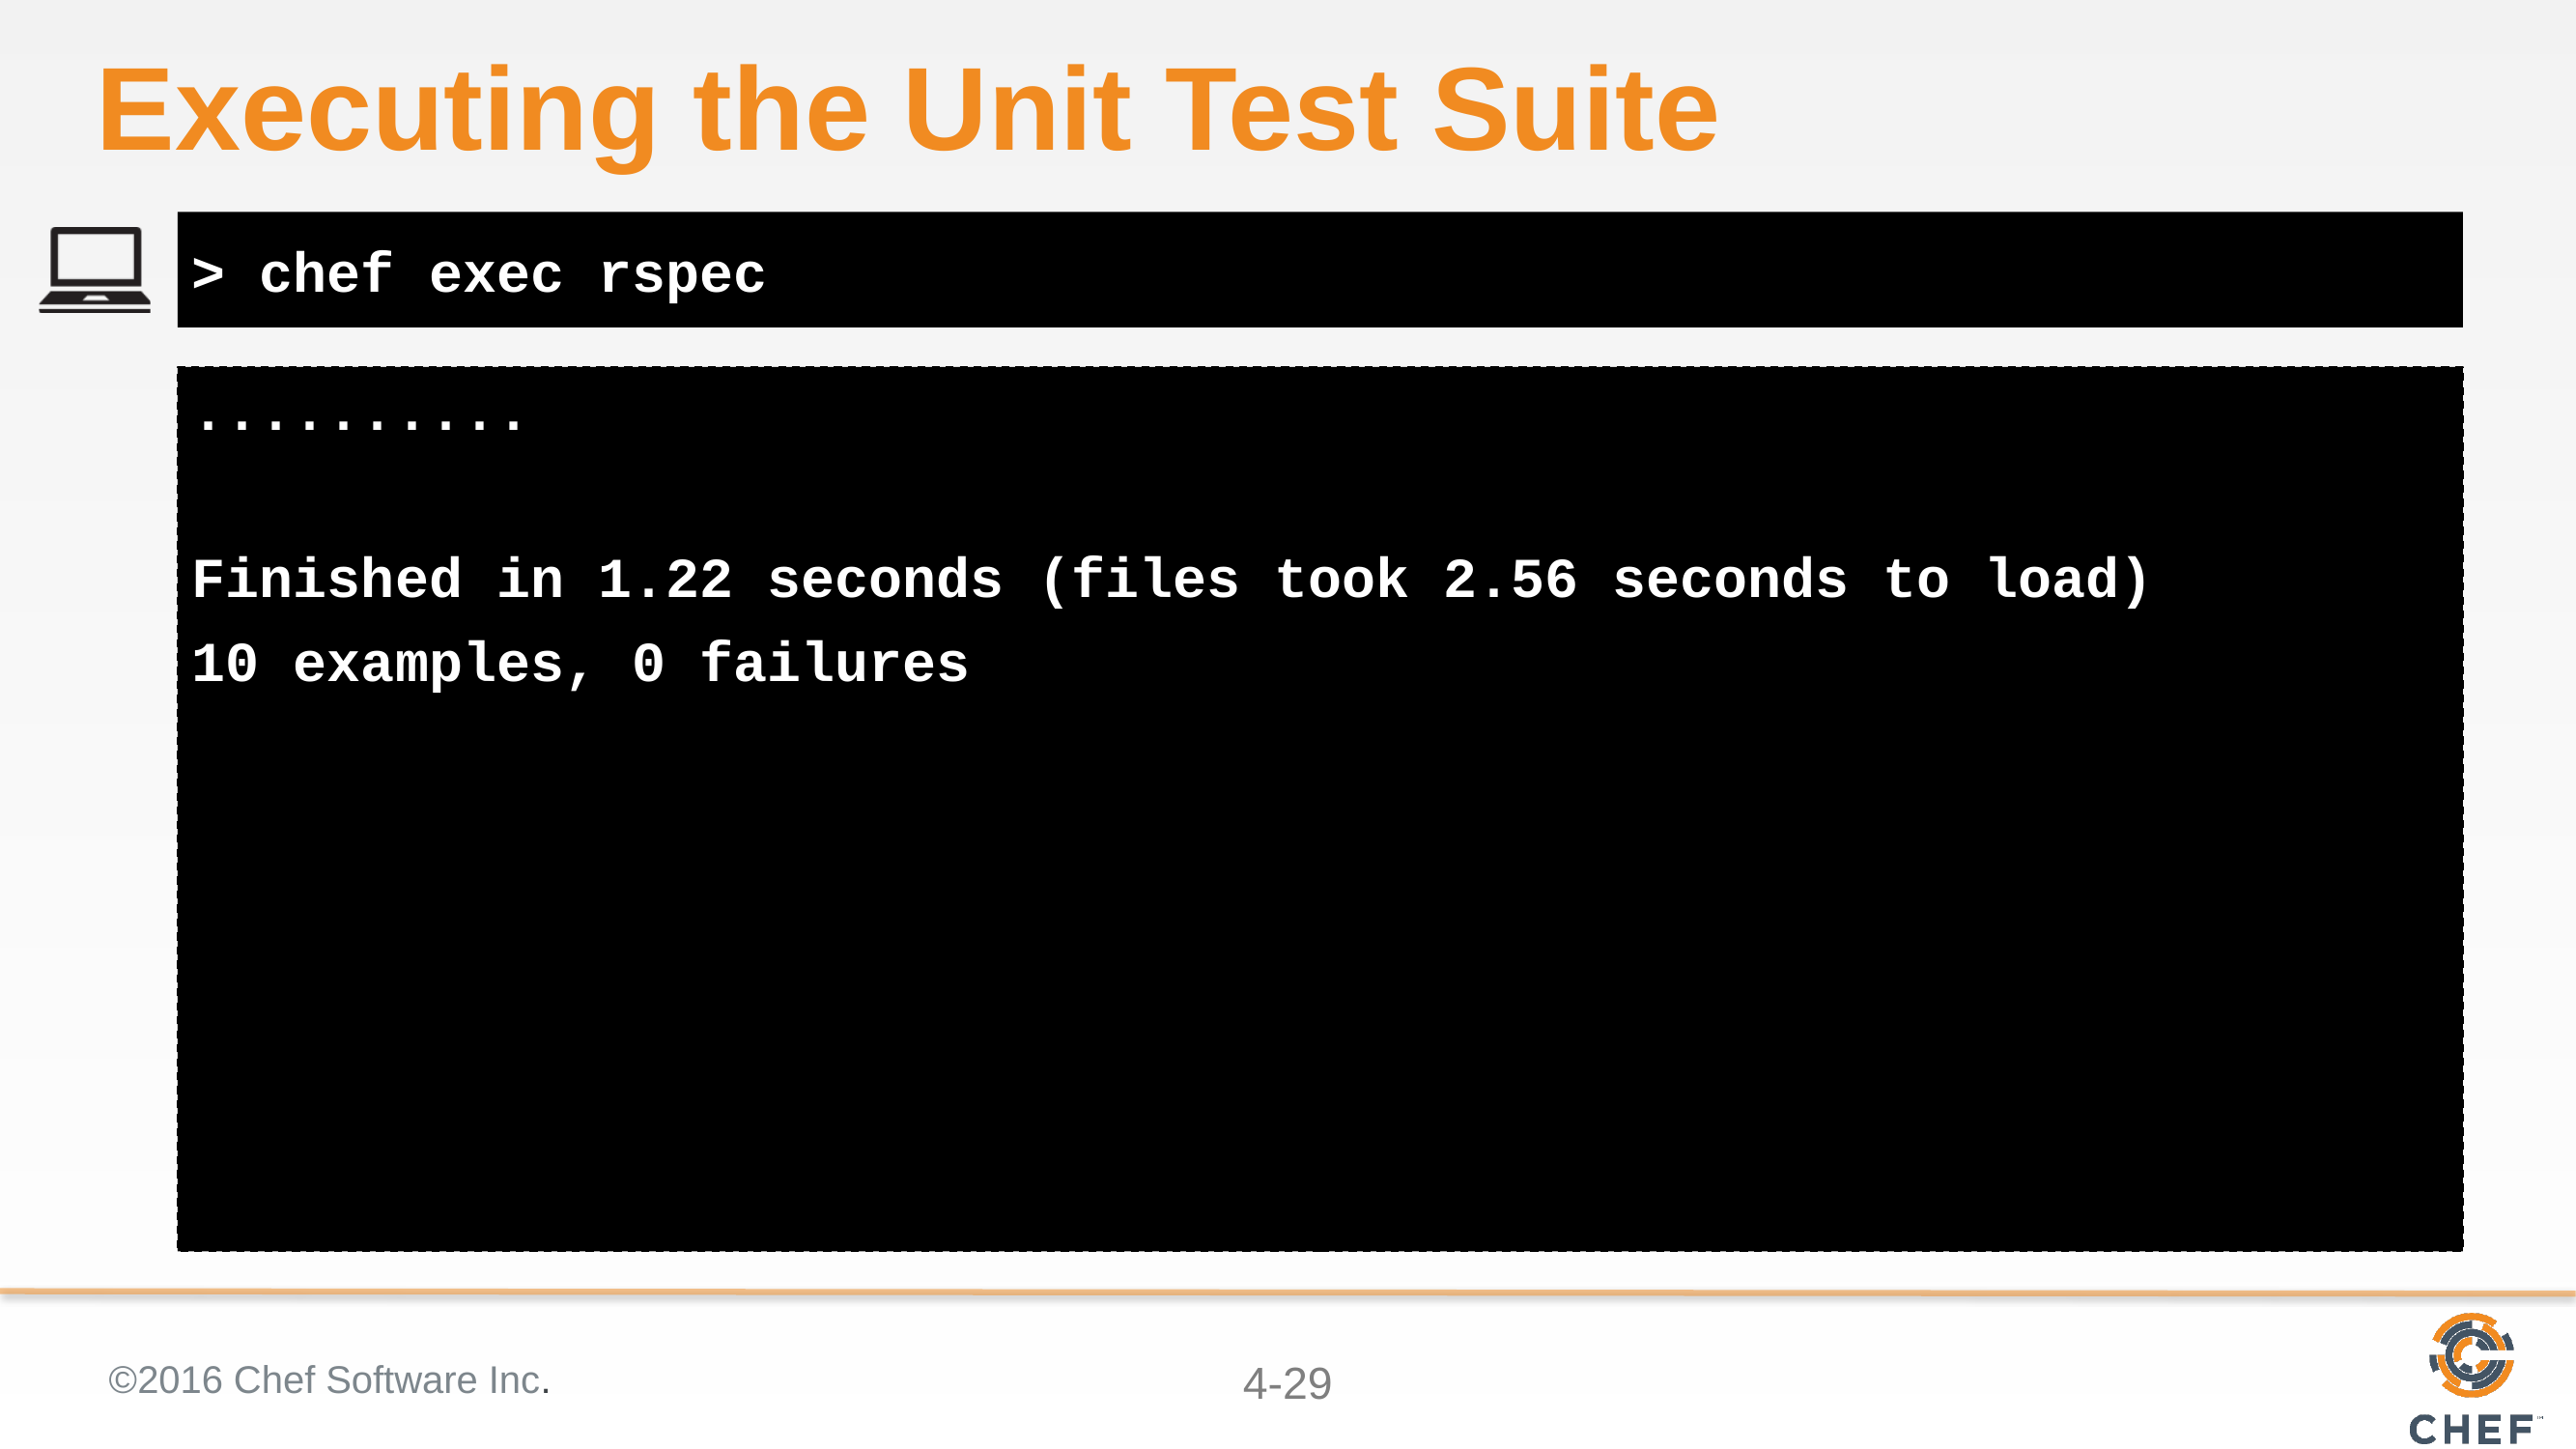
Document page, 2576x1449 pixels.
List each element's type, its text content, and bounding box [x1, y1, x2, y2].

title Executing the Unit Test Suite [96, 48, 2463, 180]
picture [2399, 1297, 2551, 1449]
list > chef exec rspec [177, 212, 2463, 327]
list .......... Finished in 1.22 seconds (files took 2.56 seconds to load) 10 examples, 0 failures [177, 366, 2464, 1252]
